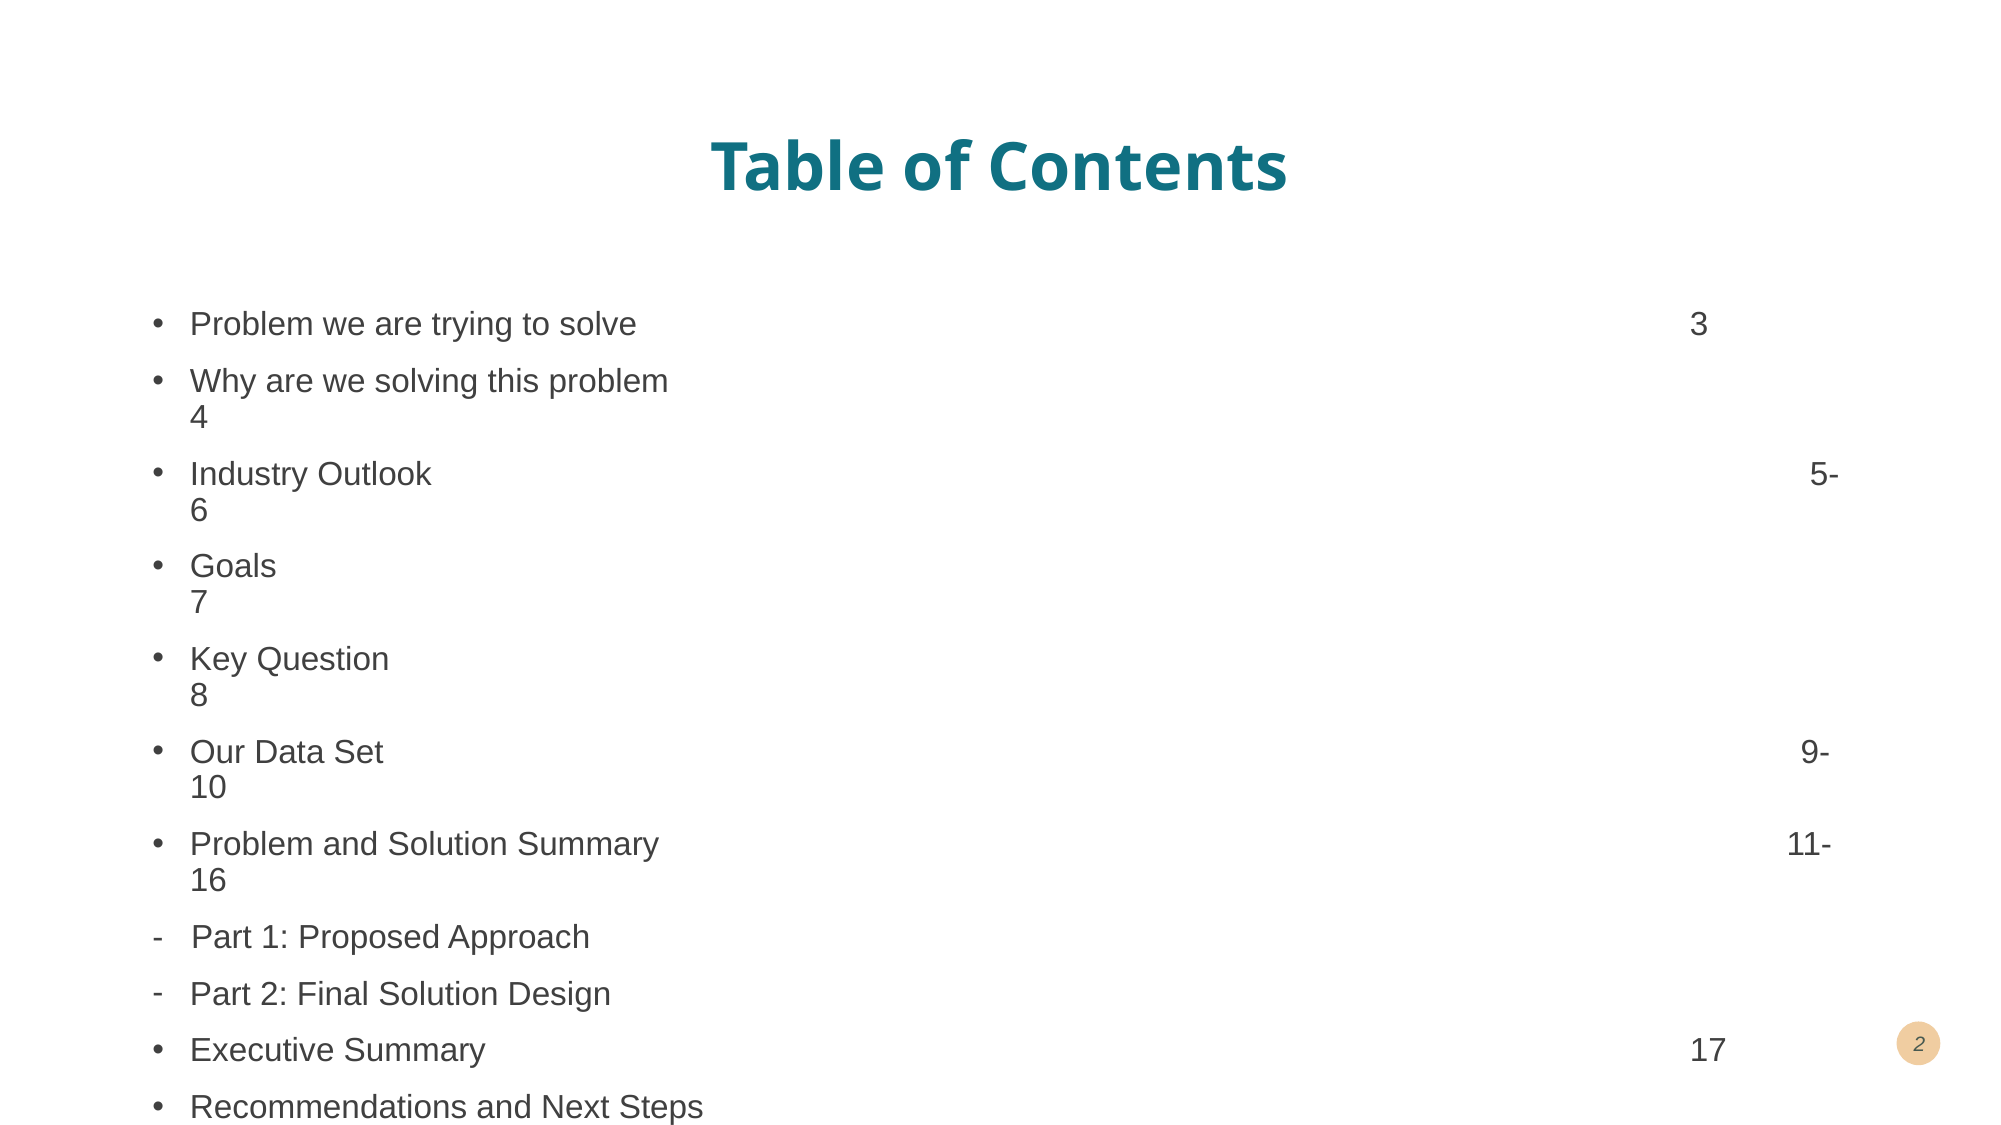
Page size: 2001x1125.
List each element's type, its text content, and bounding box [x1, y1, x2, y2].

list Problem we are trying to solve 3 Why are we solving this problem 4 Industry Outlook 5-6 Goals 7 Key Question 8 Our Data Set 9-10 Problem and Solution Summary 11-16 - Part 1: Proposed Approach Part 2: Final Solution Design Executive Summary 17 Recommendations and Next Steps [137, 299, 1863, 1014]
slide_number 2 [1881, 1012, 1940, 1073]
title Table of Contents [137, 59, 1863, 278]
